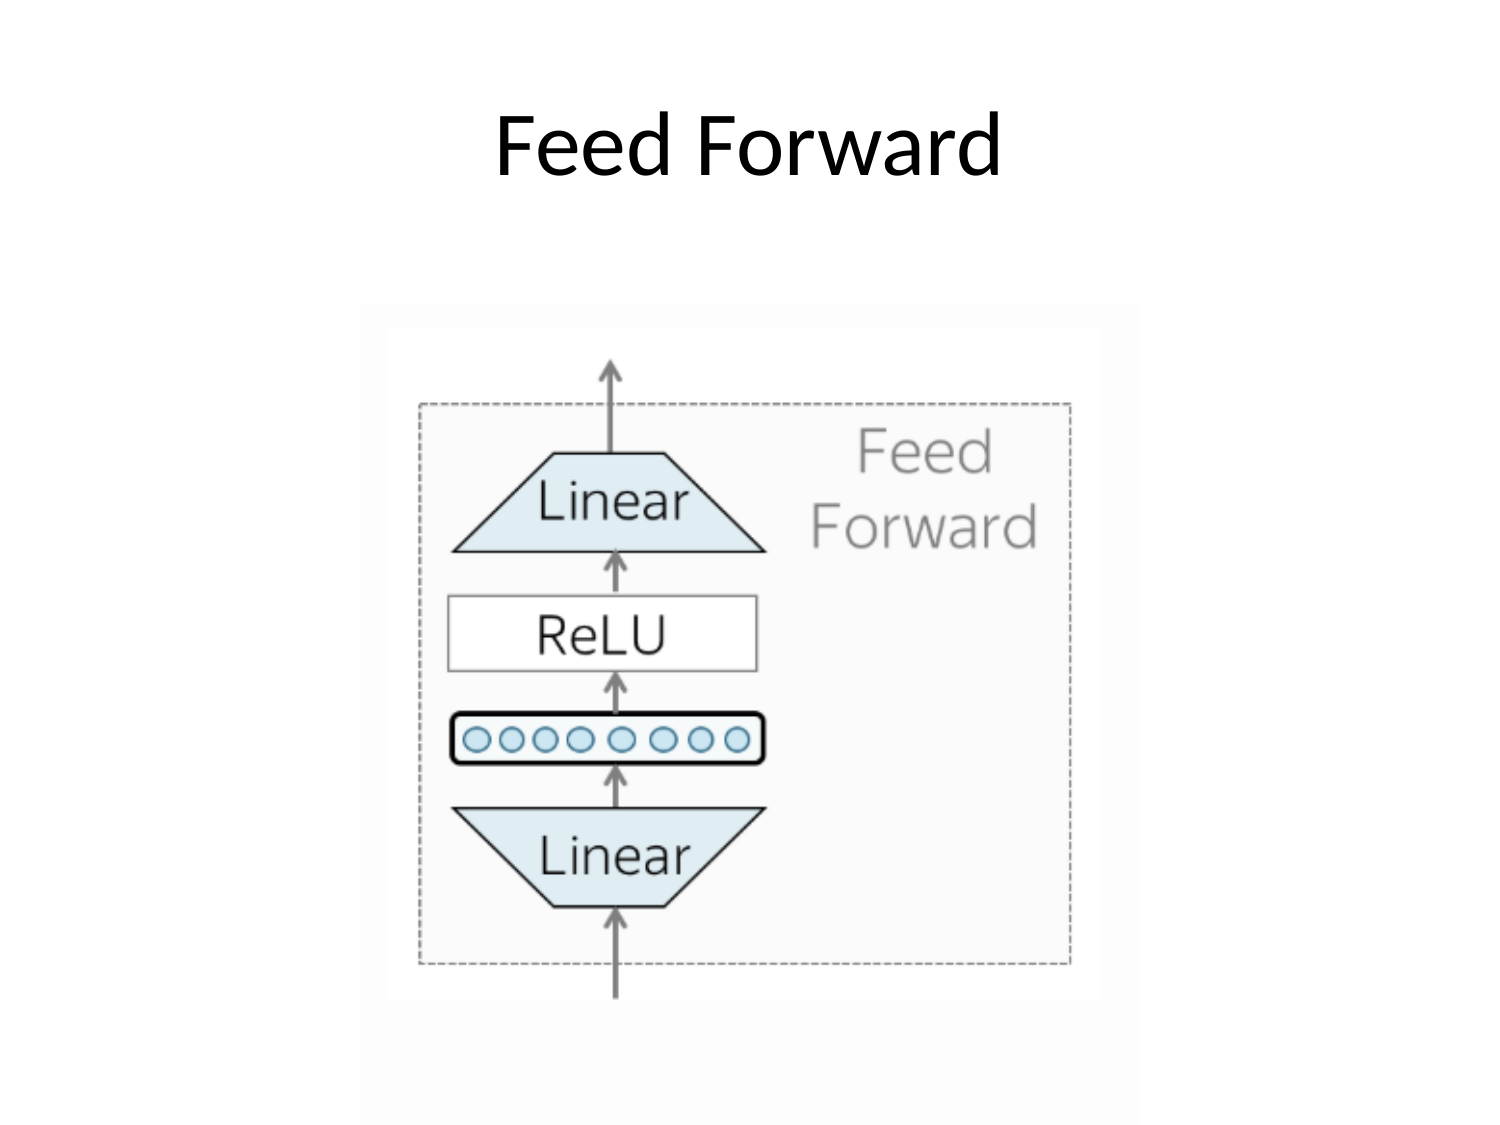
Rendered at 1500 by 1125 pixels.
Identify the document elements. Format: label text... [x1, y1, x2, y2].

title Feed Forward [75, 45, 1425, 233]
picture [360, 304, 1140, 1125]
